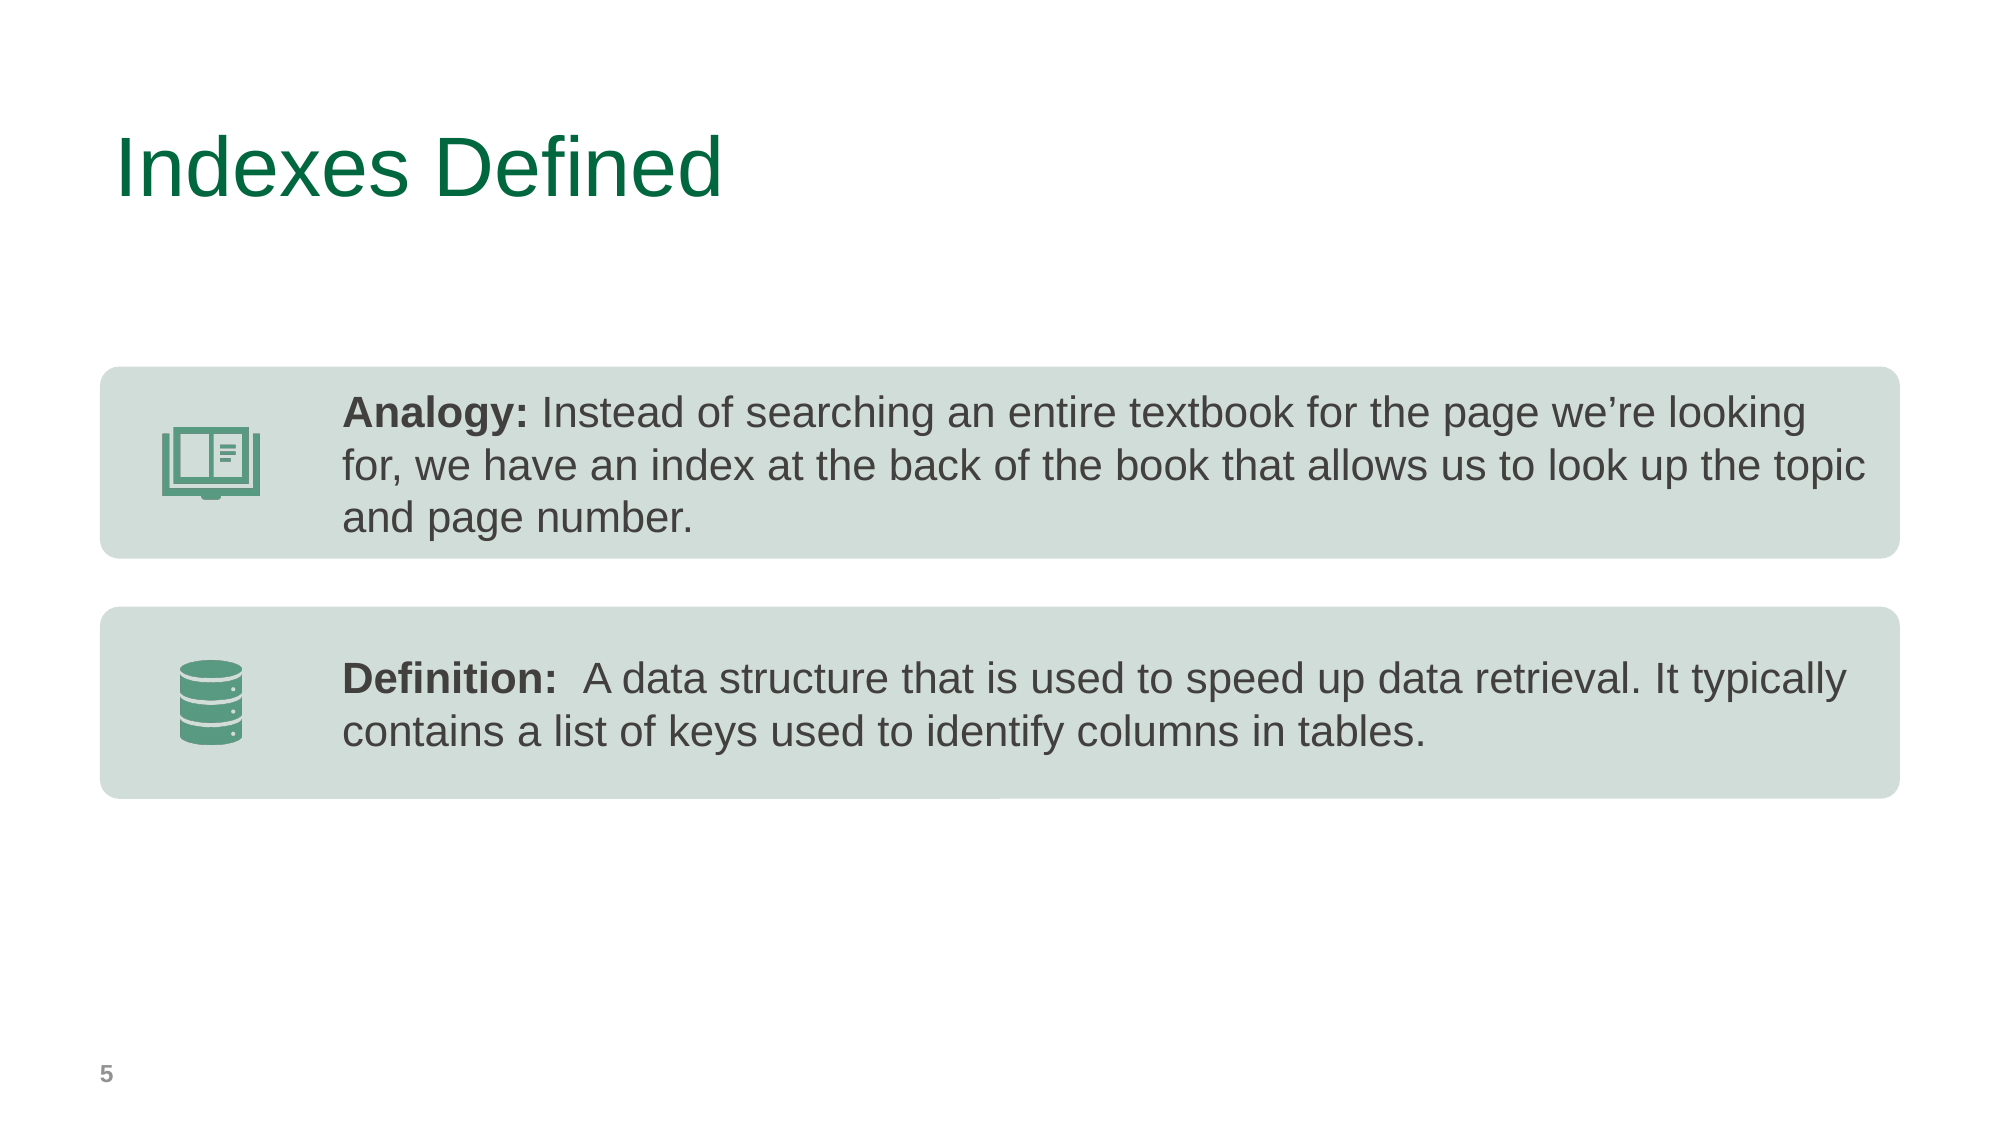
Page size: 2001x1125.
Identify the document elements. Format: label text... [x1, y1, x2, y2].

title Indexes Defined [99, 82, 1900, 262]
slide_number 5 [99, 1042, 246, 1103]
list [99, 262, 1901, 904]
